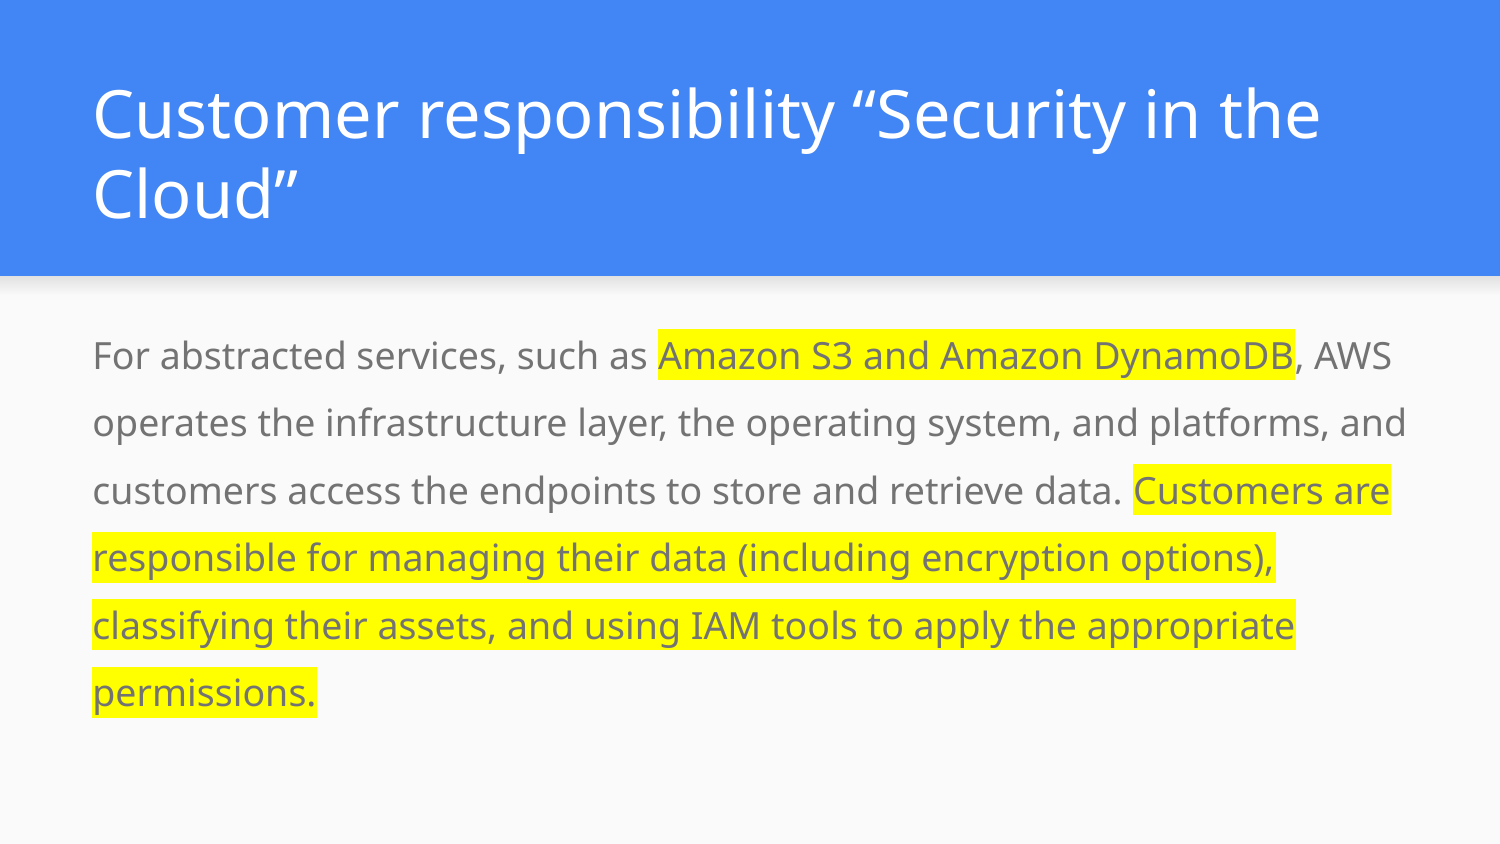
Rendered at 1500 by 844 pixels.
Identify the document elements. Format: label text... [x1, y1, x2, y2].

list For abstracted services, such as Amazon S3 and Amazon DynamoDB, AWS operates the infrastructure layer, the operating system, and platforms, and customers access the endpoints to store and retrieve data. Customers are responsible for managing their data (including encryption options), classifying their assets, and using IAM tools to apply the appropriate permissions. [77, 294, 1427, 823]
title Customer responsibility “Security in the Cloud” [77, 121, 1427, 248]
